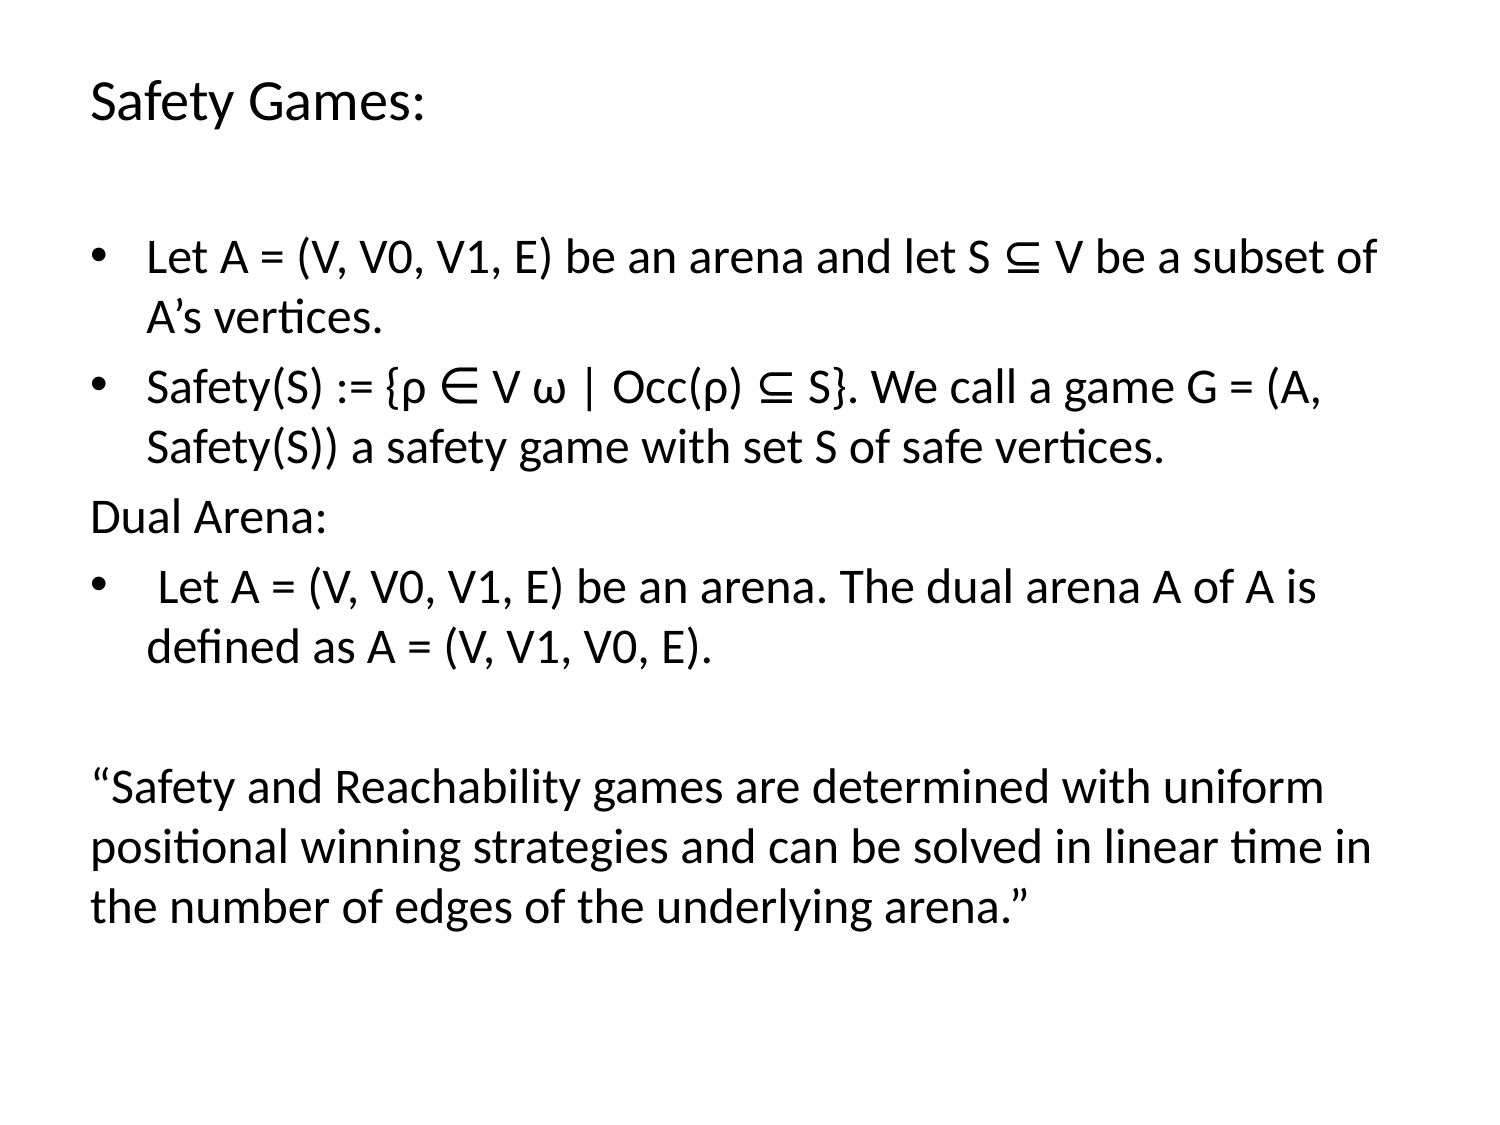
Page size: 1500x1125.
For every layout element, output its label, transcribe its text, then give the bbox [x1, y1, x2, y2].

list Safety Games: Let A = (V, V0, V1, E) be an arena and let S ⊆ V be a subset of A’s vertices. Safety(S) := {ρ ∈ V ω | Occ(ρ) ⊆ S}. We call a game G = (A, Safety(S)) a safety game with set S of safe vertices. Dual Arena: Let A = (V, V0, V1, E) be an arena. The dual arena A of A is defined as A = (V, V1, V0, E). “Safety and Reachability games are determined with uniform positional winning strategies and can be solved in linear time in the number of edges of the underlying arena.” [75, 54, 1425, 1005]
